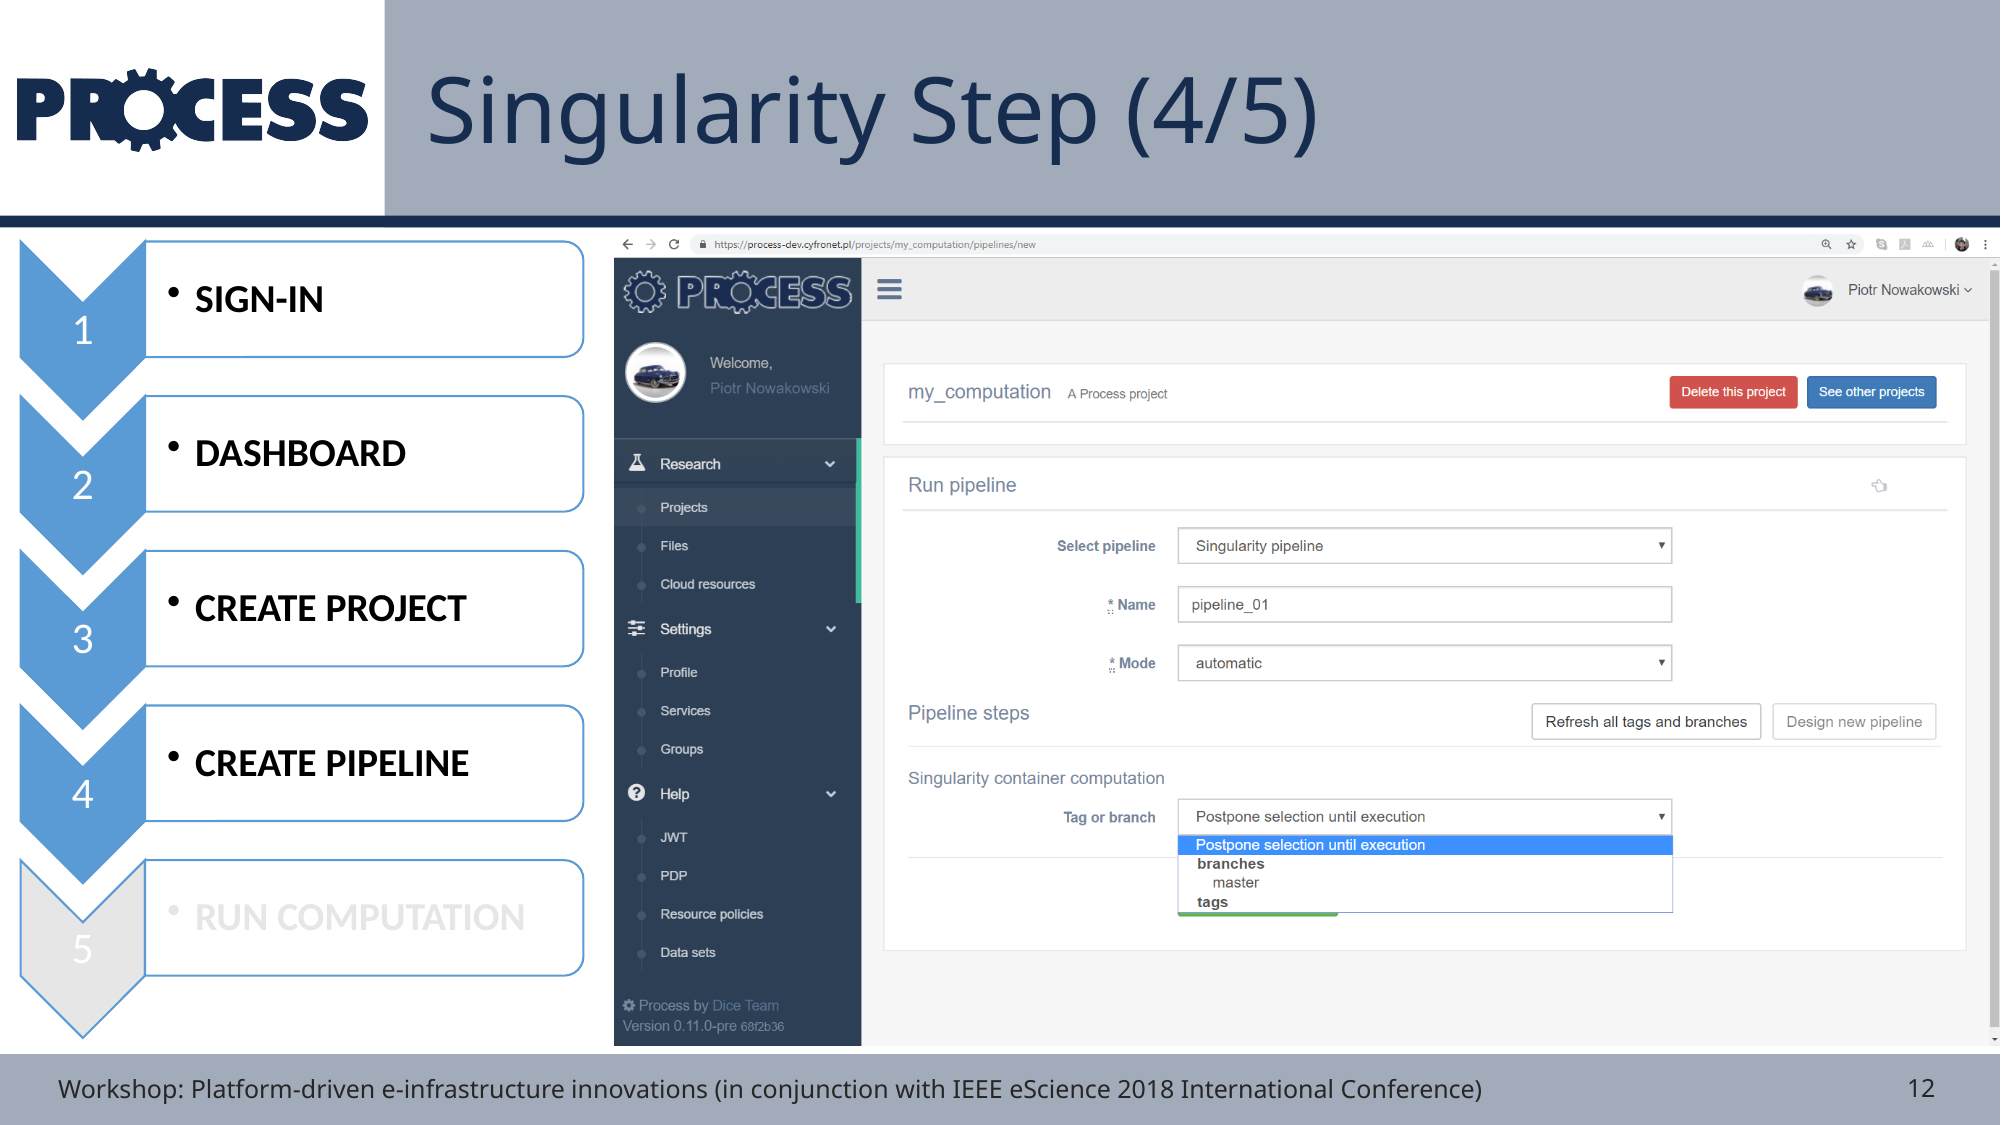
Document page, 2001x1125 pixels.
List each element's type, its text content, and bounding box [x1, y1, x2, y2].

picture [614, 232, 2000, 1046]
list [20, 241, 584, 1039]
picture [17, 68, 368, 152]
slide_number 12 [1764, 1059, 1936, 1120]
footer Workshop: Platform-driven e-infrastructure innovations (in conjunction with IEEE eScience 2018 International Conference) [58, 1060, 1749, 1120]
title Singularity Step (4/5) [411, 17, 1936, 211]
